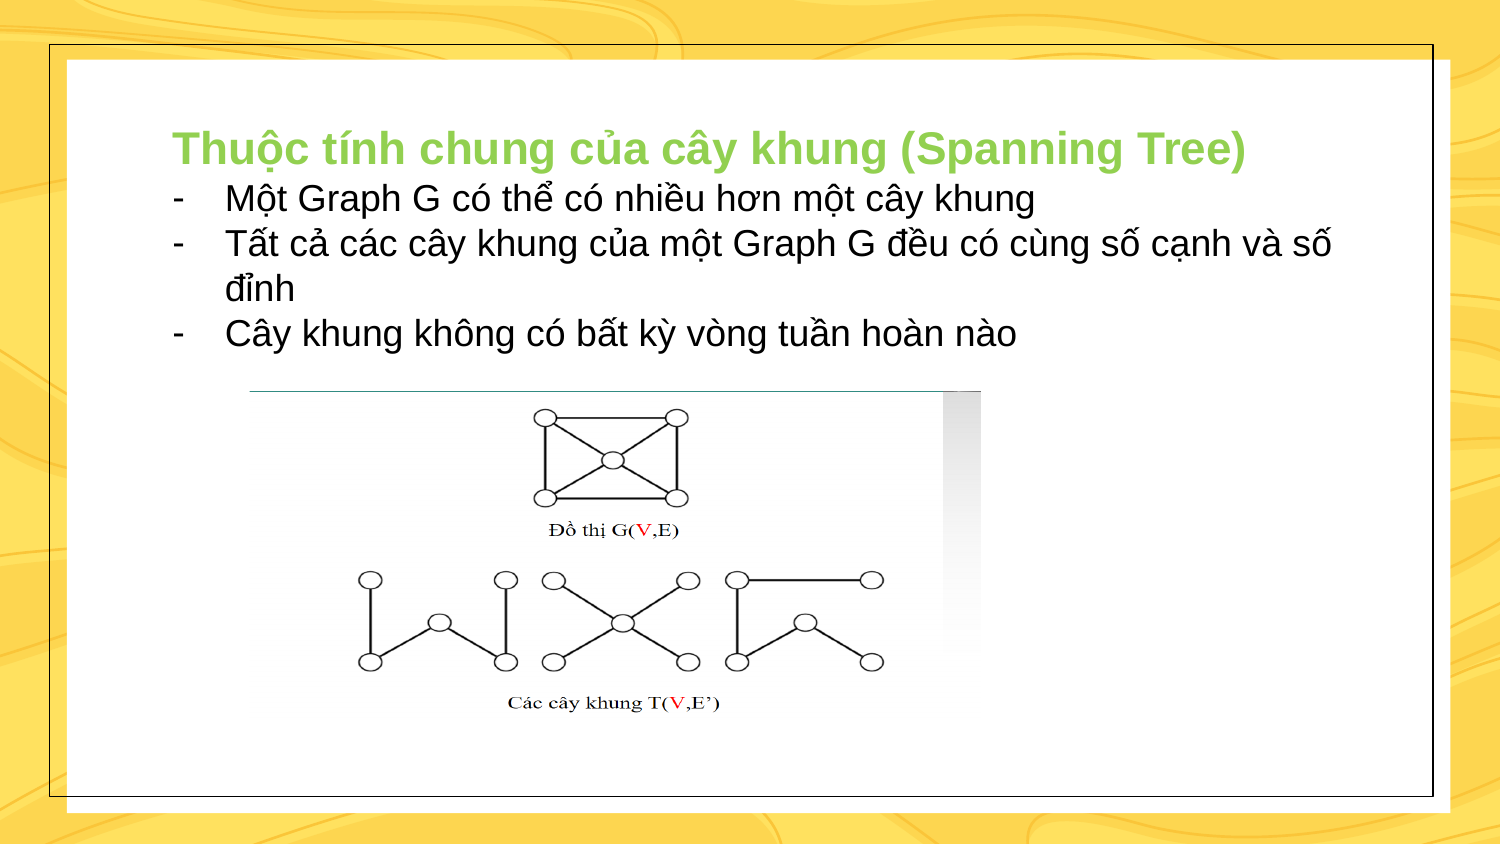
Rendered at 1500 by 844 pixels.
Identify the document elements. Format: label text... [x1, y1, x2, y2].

picture [249, 391, 982, 718]
subtitle Thuộc tính chung của cây khung (Spanning Tree) Một Graph G có thể có nhiều hơn một cây khung Tất cả các cây khung của một Graph G đều có cùng số cạnh và số đỉnh Cây khung không có bất kỳ vòng tuần hoàn nào [134, 103, 1353, 827]
